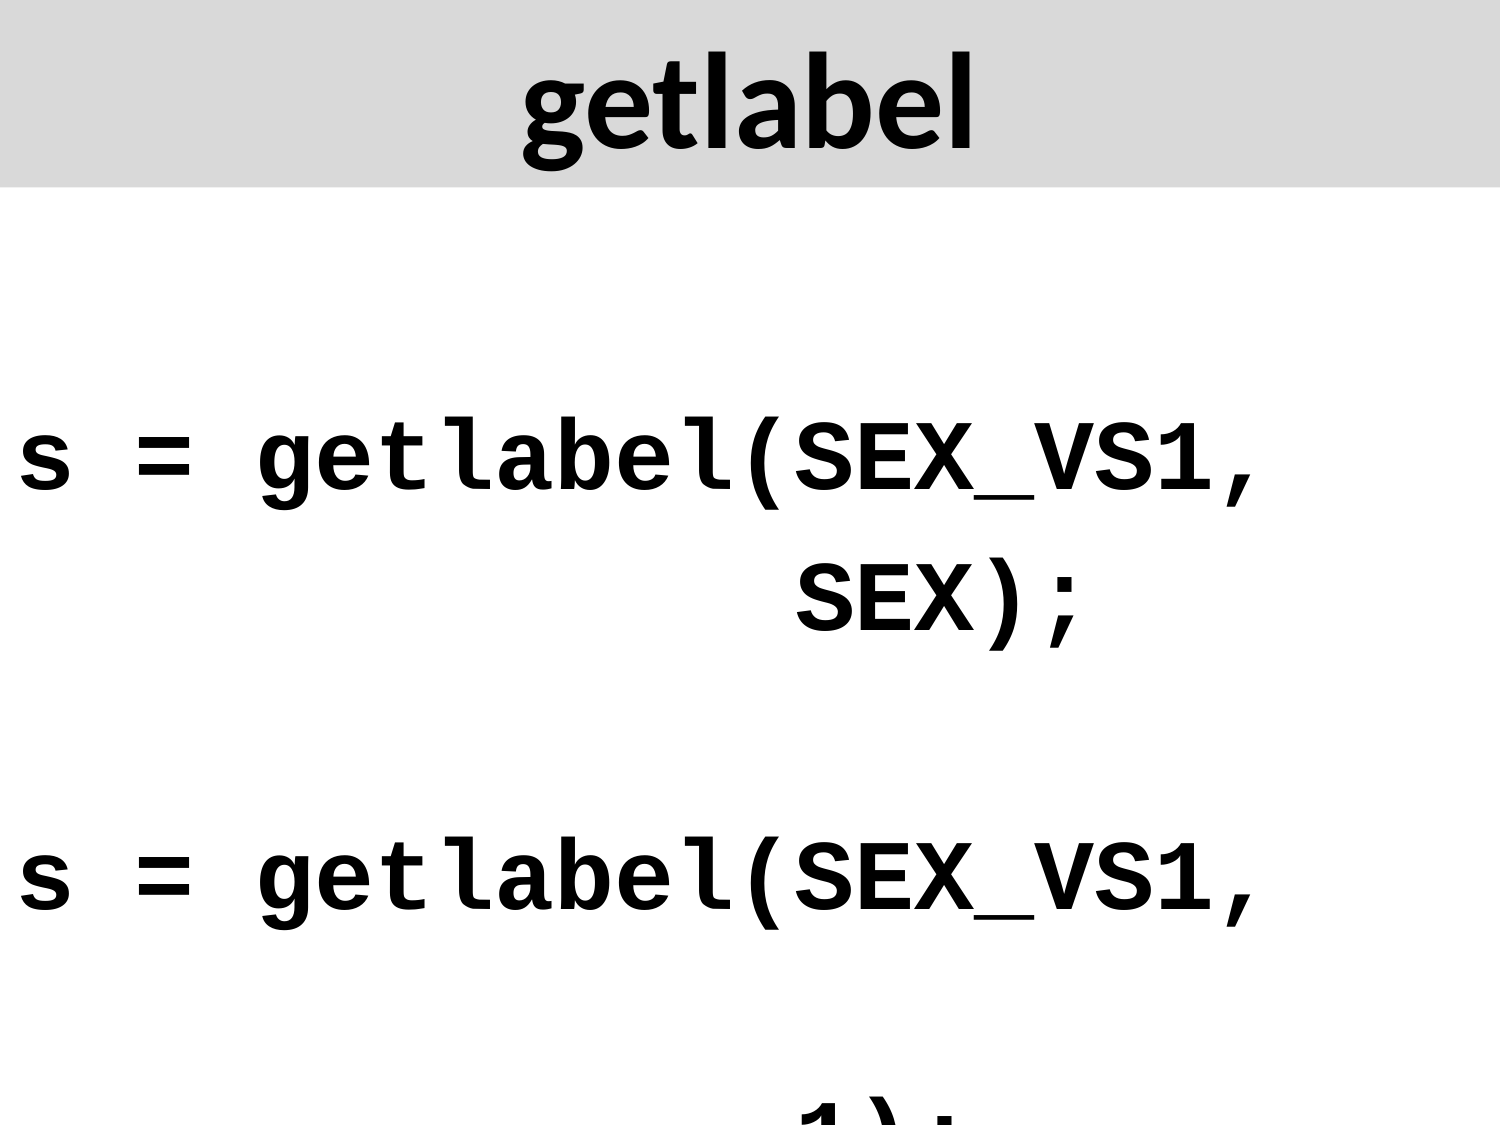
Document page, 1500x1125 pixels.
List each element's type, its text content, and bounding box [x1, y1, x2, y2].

title getlabel [0, 0, 1500, 188]
list s = getlabel(SEX_VS1, SEX); s = getlabel(SEX_VS1, 1); [0, 212, 1500, 1125]
